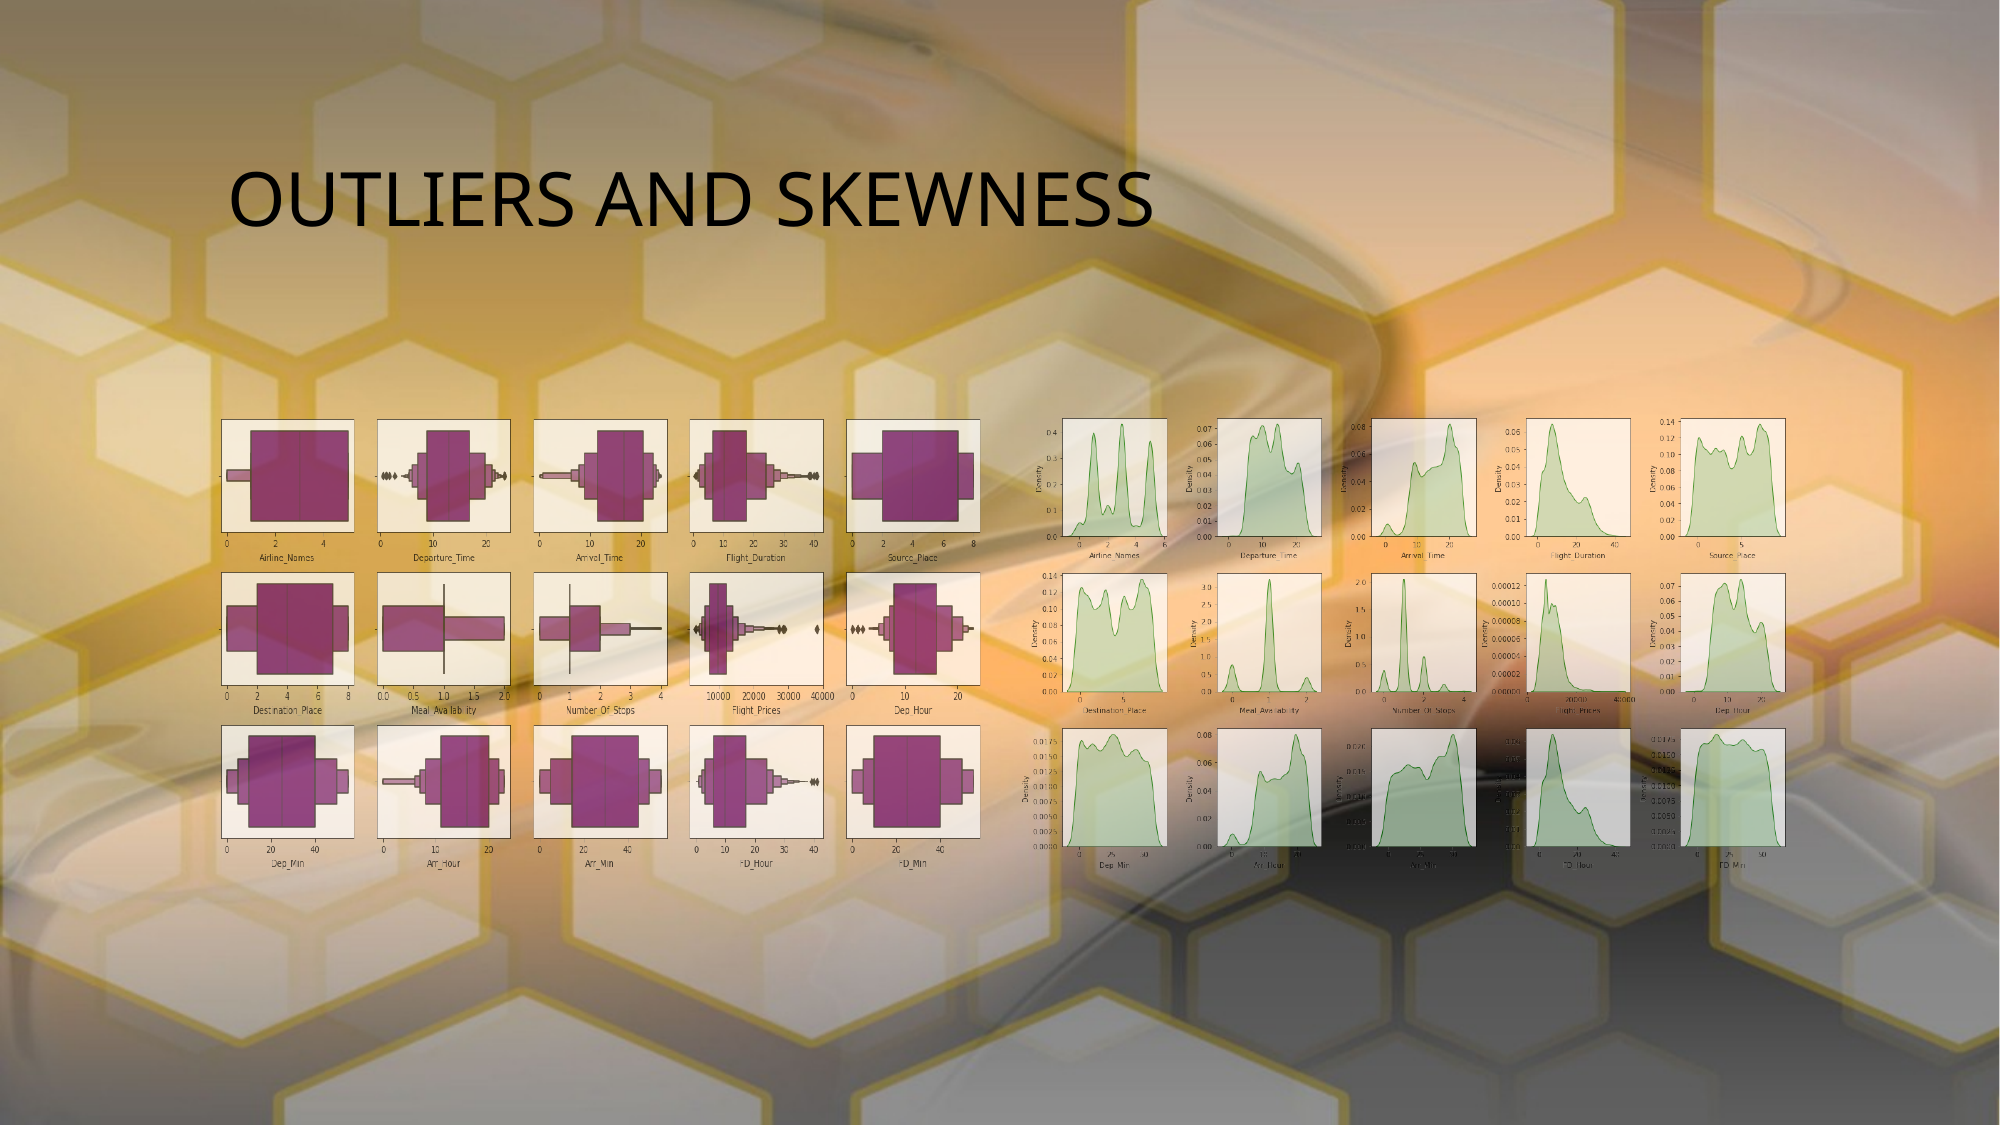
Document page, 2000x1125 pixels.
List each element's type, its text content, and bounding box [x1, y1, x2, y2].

text_box OUTLIERS AND SKEWNESS [212, 62, 1788, 250]
picture [0, 0, 2000, 1125]
